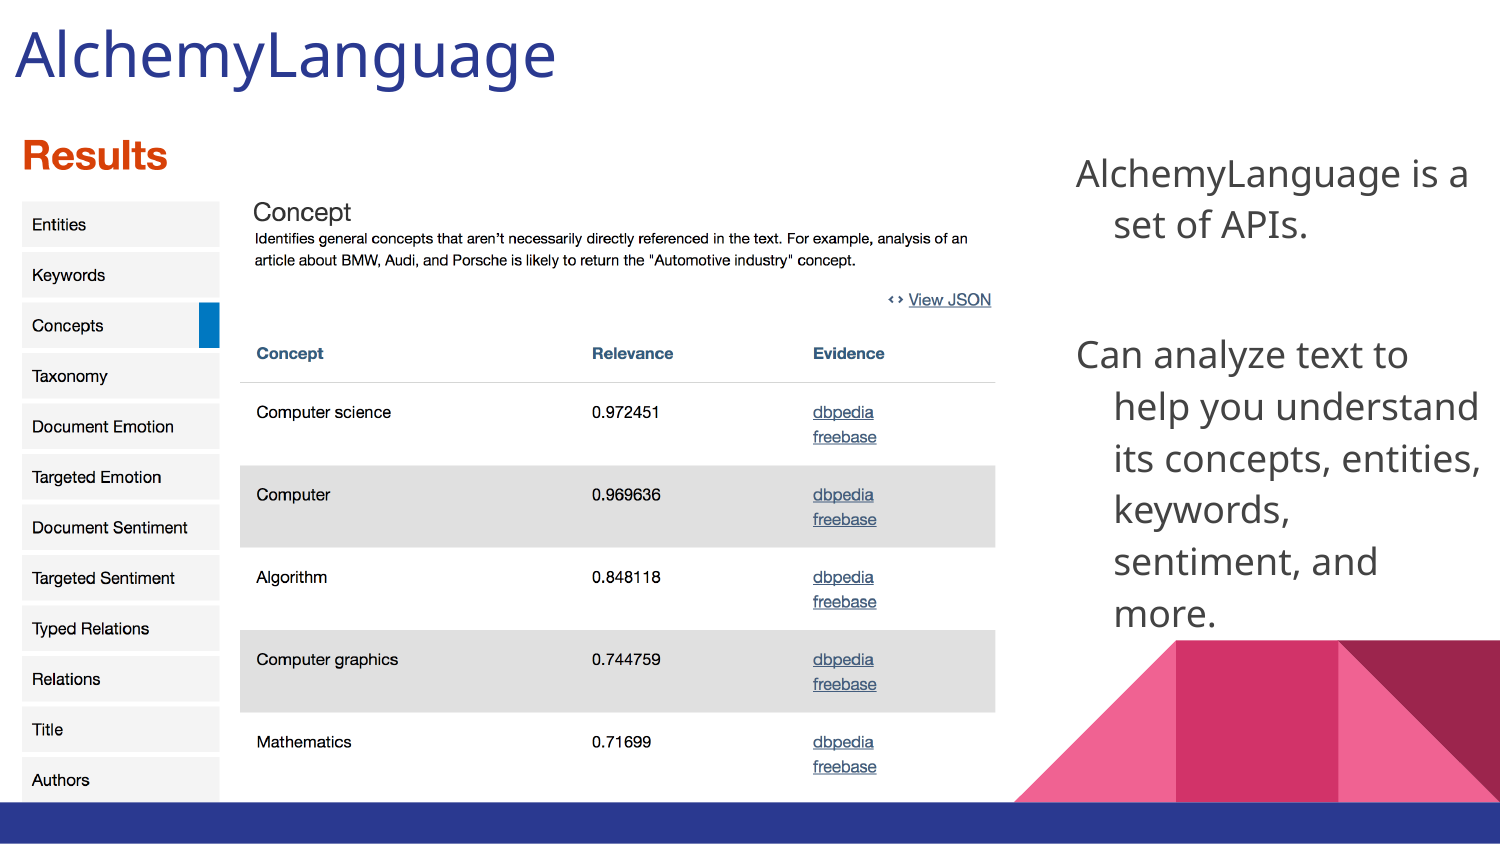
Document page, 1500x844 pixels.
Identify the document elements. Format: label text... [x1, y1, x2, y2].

picture [0, 127, 996, 802]
title AlchemyLanguage [0, 0, 1398, 100]
list AlchemyLanguage is a set of APIs. Can analyze text to help you understand its concepts, entities, keywords, sentiment, and more. [1023, 127, 1500, 589]
